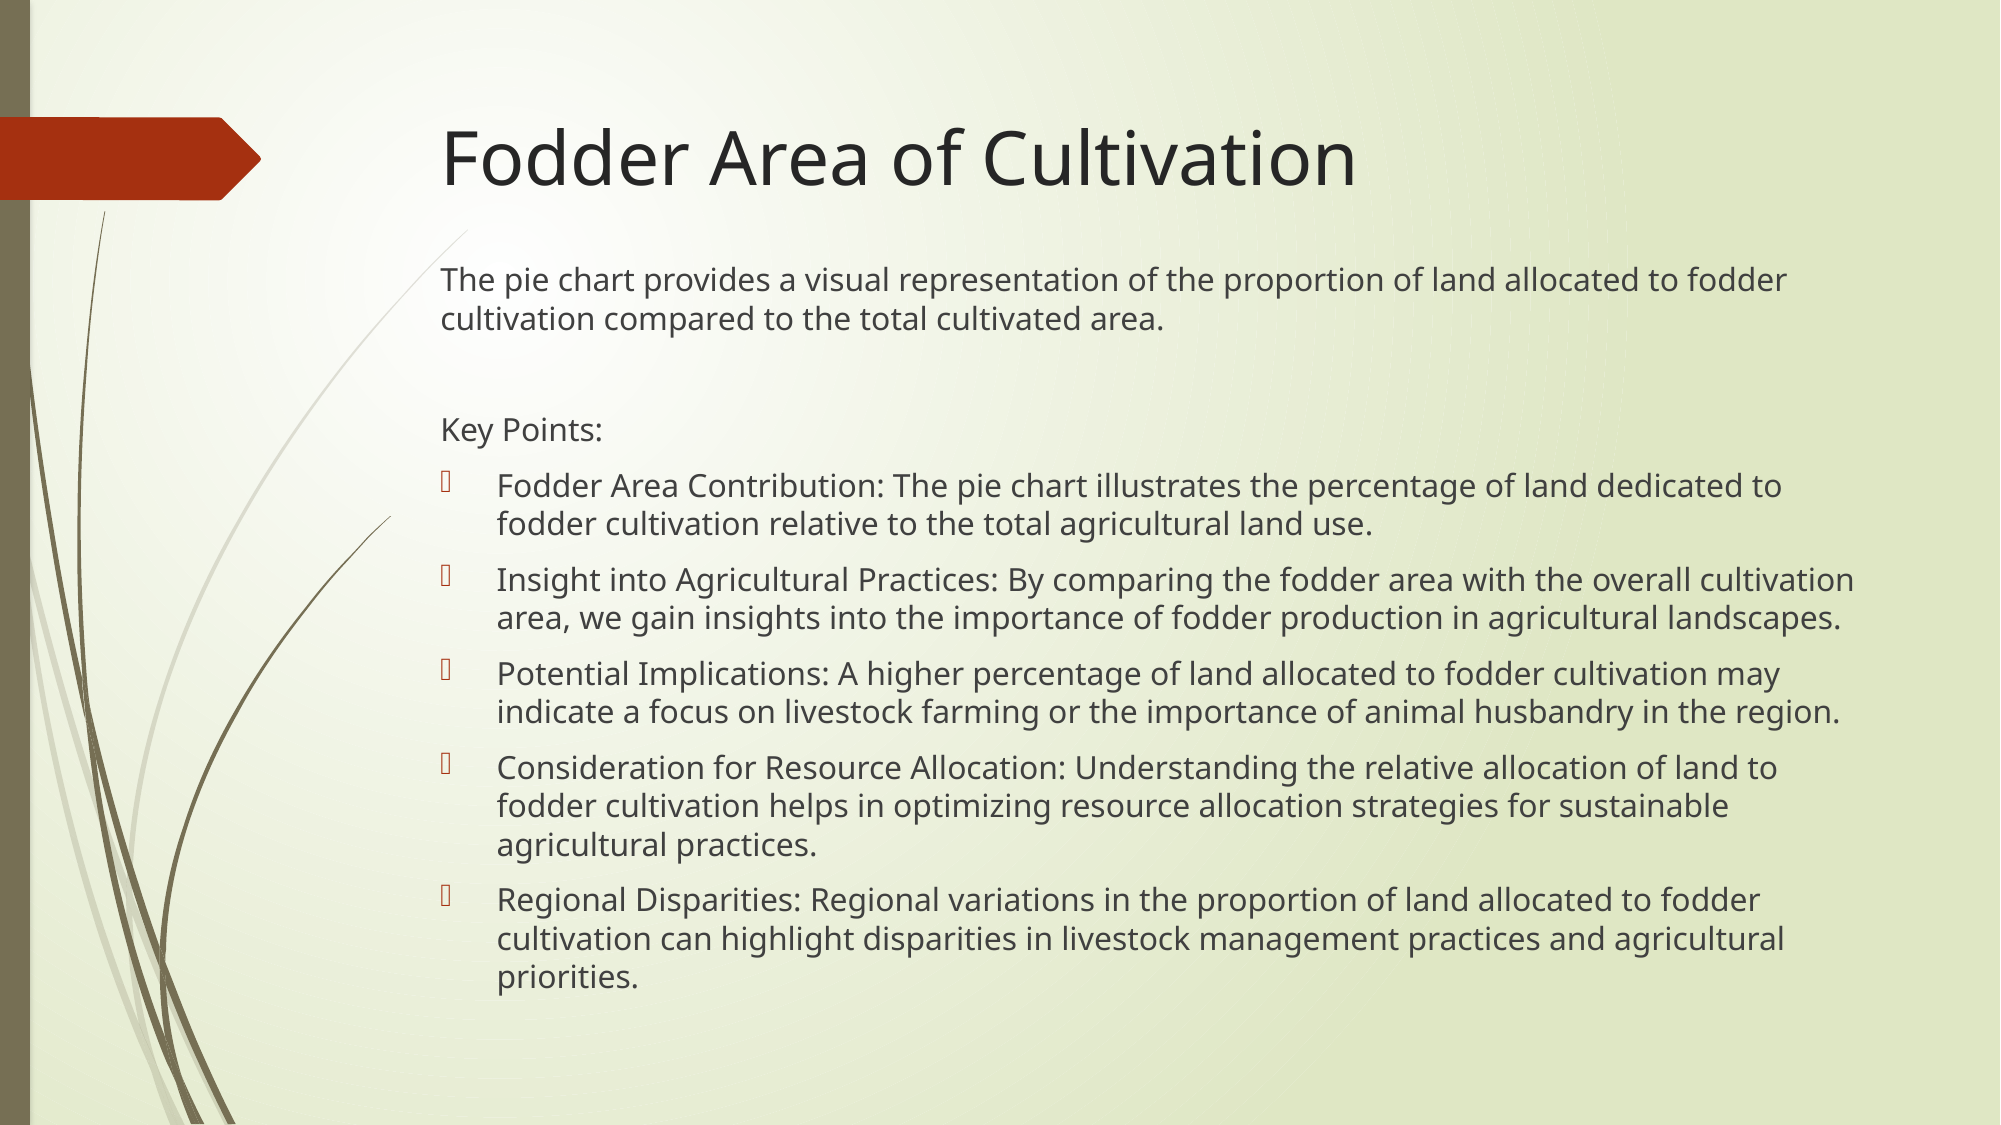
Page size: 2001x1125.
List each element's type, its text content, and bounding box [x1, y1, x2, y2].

list The pie chart provides a visual representation of the proportion of land allocated to fodder cultivation compared to the total cultivated area. Key Points: Fodder Area Contribution: The pie chart illustrates the percentage of land dedicated to fodder cultivation relative to the total agricultural land use. Insight into Agricultural Practices: By comparing the fodder area with the overall cultivation area, we gain insights into the importance of fodder production in agricultural landscapes. Potential Implications: A higher percentage of land allocated to fodder cultivation may indicate a focus on livestock farming or the importance of animal husbandry in the region. Consideration for Resource Allocation: Understanding the relative allocation of land to fodder cultivation helps in optimizing resource allocation strategies for sustainable agricultural practices. Regional Disparities: Regional variations in the proportion of land allocated to fodder cultivation can highlight disparities in livestock management practices and agricultural priorities. [425, 252, 1888, 1023]
title Fodder Area of Cultivation [425, 102, 1888, 252]
